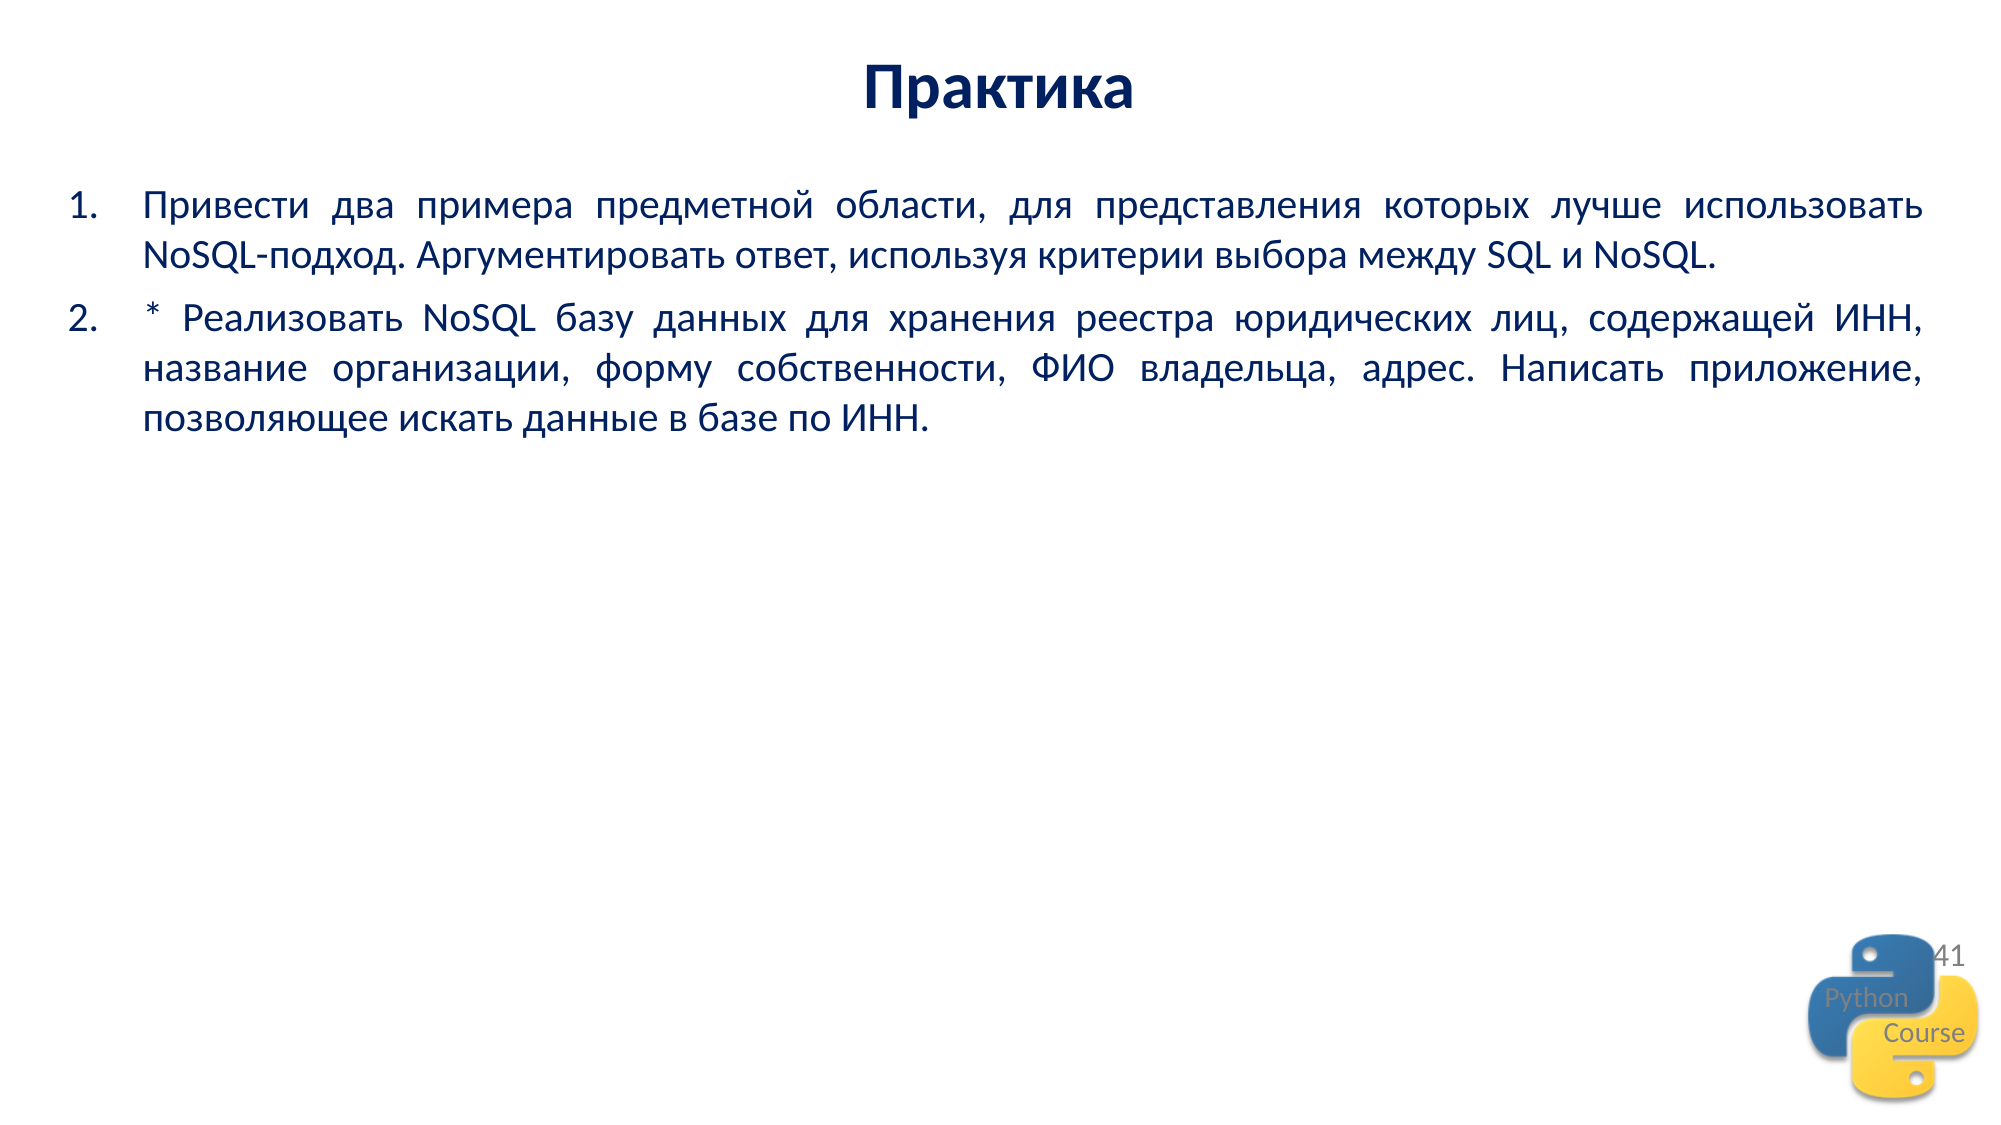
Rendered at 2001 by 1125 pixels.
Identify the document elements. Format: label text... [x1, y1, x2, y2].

title Практика [0, 34, 2000, 149]
text_box Привести два примера предметной области, для представления которых лучше использовать NoSQL-подход. Аргументировать ответ, используя критерии выбора между SQL и NoSQL. * Реализовать NoSQL базу данных для хранения реестра юридических лиц, содержащей ИНН, название организации, форму собственности, ФИО владельца, адрес. Написать приложение, позволяющее искать данные в базе по ИНН. [52, 169, 1939, 448]
picture [1801, 932, 1985, 1110]
